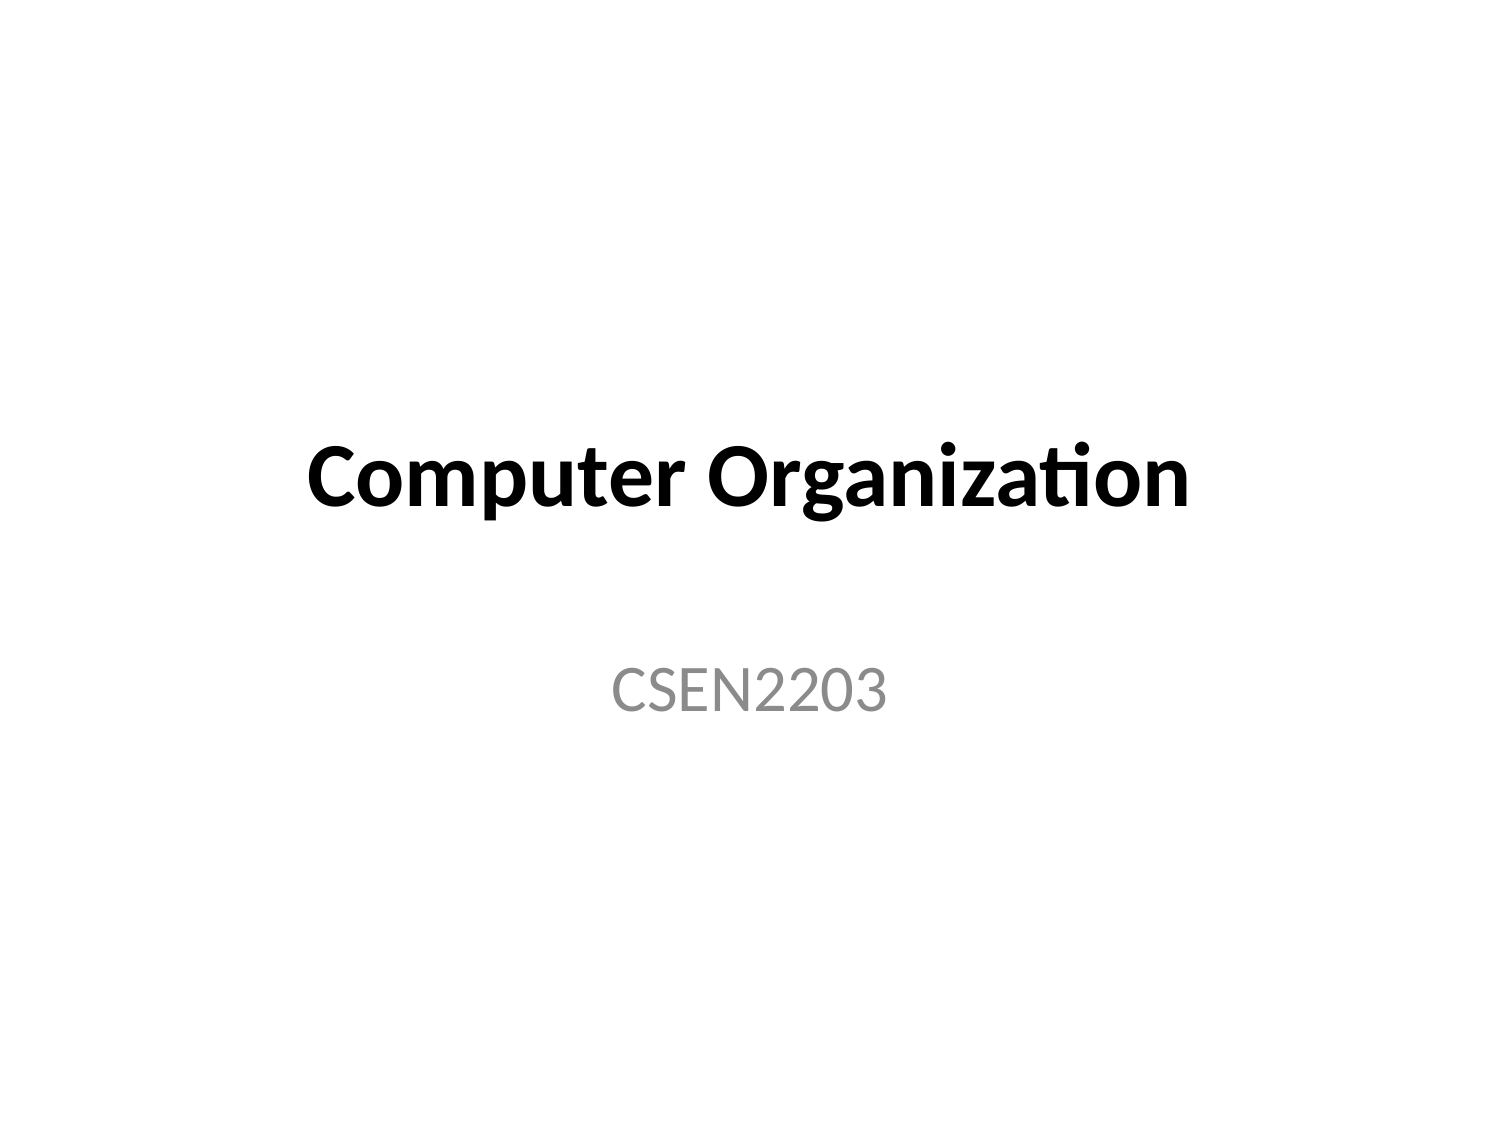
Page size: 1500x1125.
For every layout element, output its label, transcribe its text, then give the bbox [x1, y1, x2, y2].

subtitle CSEN2203 [225, 637, 1275, 925]
title Computer Organization [112, 349, 1388, 591]
